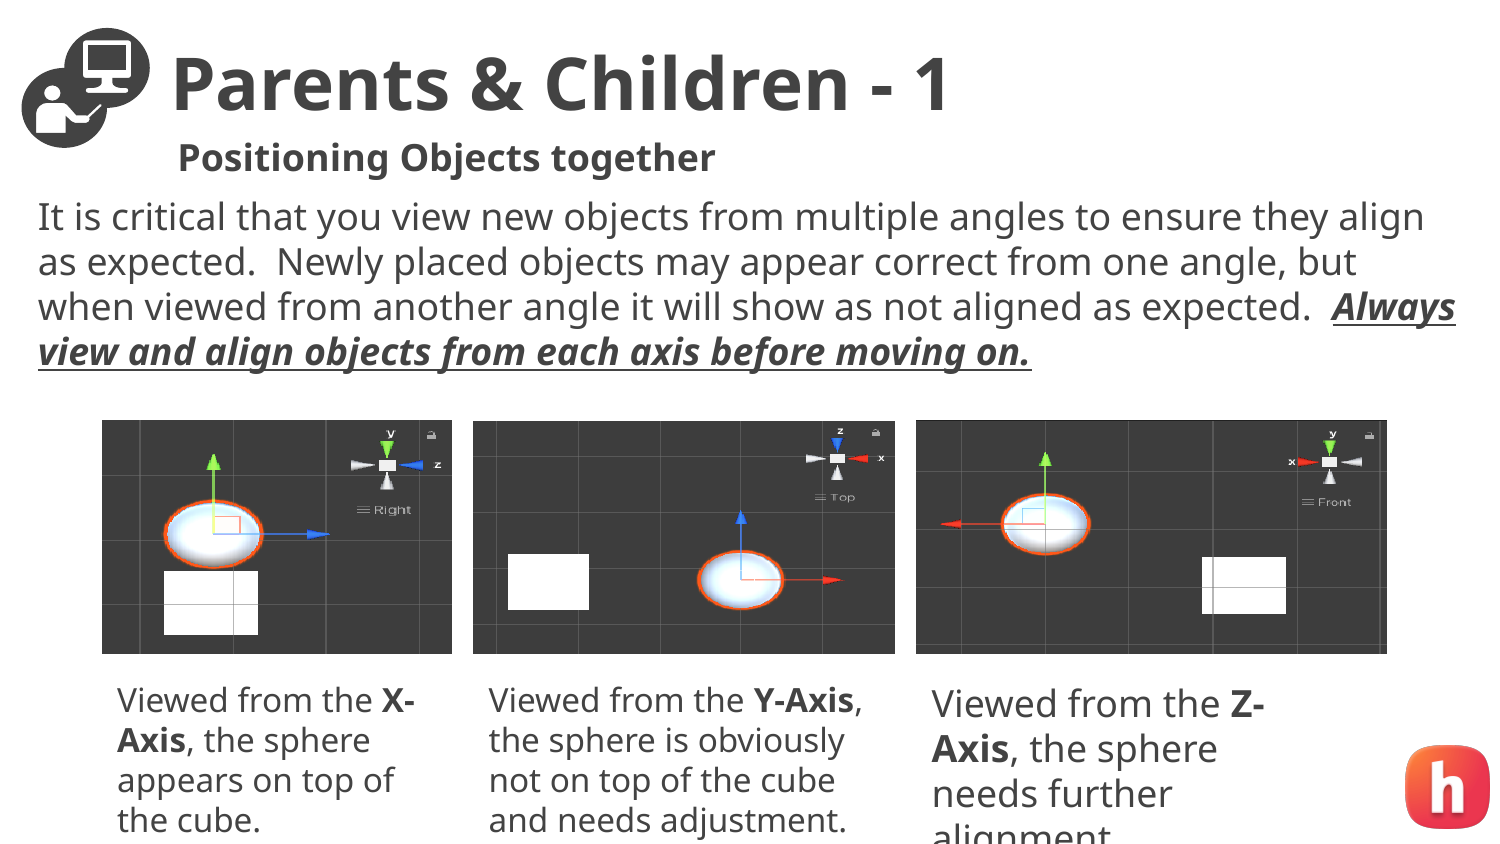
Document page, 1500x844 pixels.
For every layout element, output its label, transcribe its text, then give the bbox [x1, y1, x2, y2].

text_box Viewed from the Z-Axis, the sphere needs further alignment [916, 664, 1337, 844]
text_box Parents & Children - 1 [154, 22, 1500, 134]
picture [916, 420, 1387, 654]
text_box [21, 27, 150, 148]
text_box Positioning Objects together [162, 118, 845, 178]
picture [1405, 745, 1490, 829]
text_box Viewed from the X-Axis, the sphere appears on top of the cube. [101, 664, 452, 844]
text_box Viewed from the Y-Axis, the sphere is obviously not on top of the cube and needs adjustment. [473, 664, 895, 844]
text_box It is critical that you view new objects from multiple angles to ensure they align as expected. Newly placed objects may appear correct from one angle, but when viewed from another angle it will show as not aligned as expected. Always view and align objects from each axis before moving on. [22, 178, 1477, 389]
picture [473, 421, 895, 654]
picture [101, 420, 452, 654]
